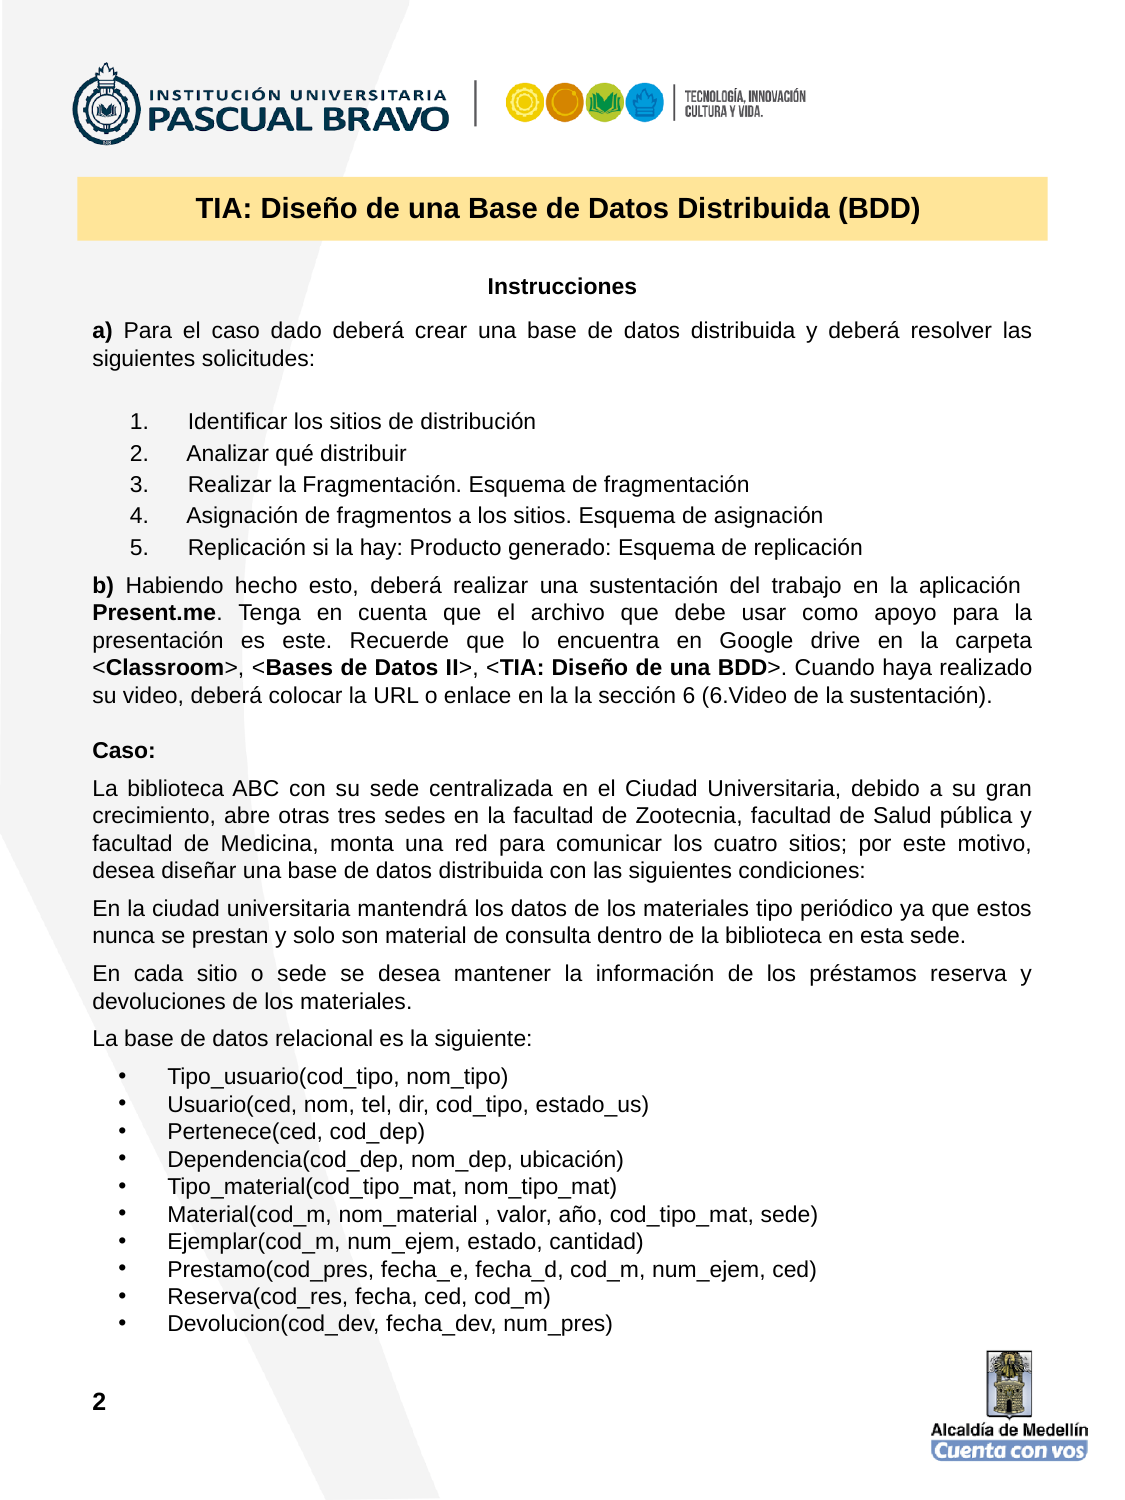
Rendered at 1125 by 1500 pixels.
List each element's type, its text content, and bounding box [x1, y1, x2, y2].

picture [0, 0, 1125, 1500]
title TIA: Diseño de una Base de Datos Distribuida (BDD) [77, 176, 1048, 241]
slide_number 2 [77, 1360, 155, 1441]
list Instrucciones a) Para el caso dado deberá crear una base de datos distribuida y deberá resolver las siguientes solicitudes: 1. Identificar los sitios de distribución 2. Analizar qué distribuir 3. Realizar la Fragmentación. Esquema de fragmentación 4. Asignación de fragmentos a los sitios. Esquema de asignación 5. Replicación si la hay: Producto generado: Esquema de replicación b) Habiendo hecho esto, deberá realizar una sustentación del trabajo en la aplicación Present.me. Tenga en cuenta que el archivo que debe usar como apoyo para la presentación es este. Recuerde que lo encuentra en Google drive en la carpeta <Classroom>, <Bases de Datos II>, <TIA: Diseño de una BDD>. Cuando haya realizado su video, deberá colocar la URL o enlace en la la sección 6 (6.Video de la sustentación). Caso: La biblioteca ABC con su sede centralizada en el Ciudad Universitaria, debido a su gran crecimiento, abre otras tres sedes en la facultad de Zootecnia, facultad de Salud pública y facultad de Medicina, monta una red para comunicar los cuatro sitios; por este motivo, desea diseñar una base de datos distribuida con las siguientes condiciones: En la ciudad universitaria mantendrá los datos de los materiales tipo periódico ya que estos nunca se prestan y solo son material de consulta dentro de la biblioteca en esta sede. En cada sitio o sede se desea mantener la información de los préstamos reserva y devoluciones de los materiales. La base de datos relacional es la siguiente: Tipo_usuario(cod_tipo, nom_tipo) Usuario(ced, nom, tel, dir, cod_tipo, estado_us) Pertenece(ced, cod_dep) Dependencia(cod_dep, nom_dep, ubicación) Tipo_material(cod_tipo_mat, nom_tipo_mat) Material(cod_m, nom_material , valor, año, cod_tipo_mat, sede) Ejemplar(cod_m, num_ejem, estado, cantidad) Prestamo(cod_pres, fecha_e, fecha_d, cod_m, num_ejem, ced) Reserva(cod_res, fecha, ced, cod_m) Devolucion(cod_dev, fecha_dev, num_pres) [77, 262, 1048, 1441]
